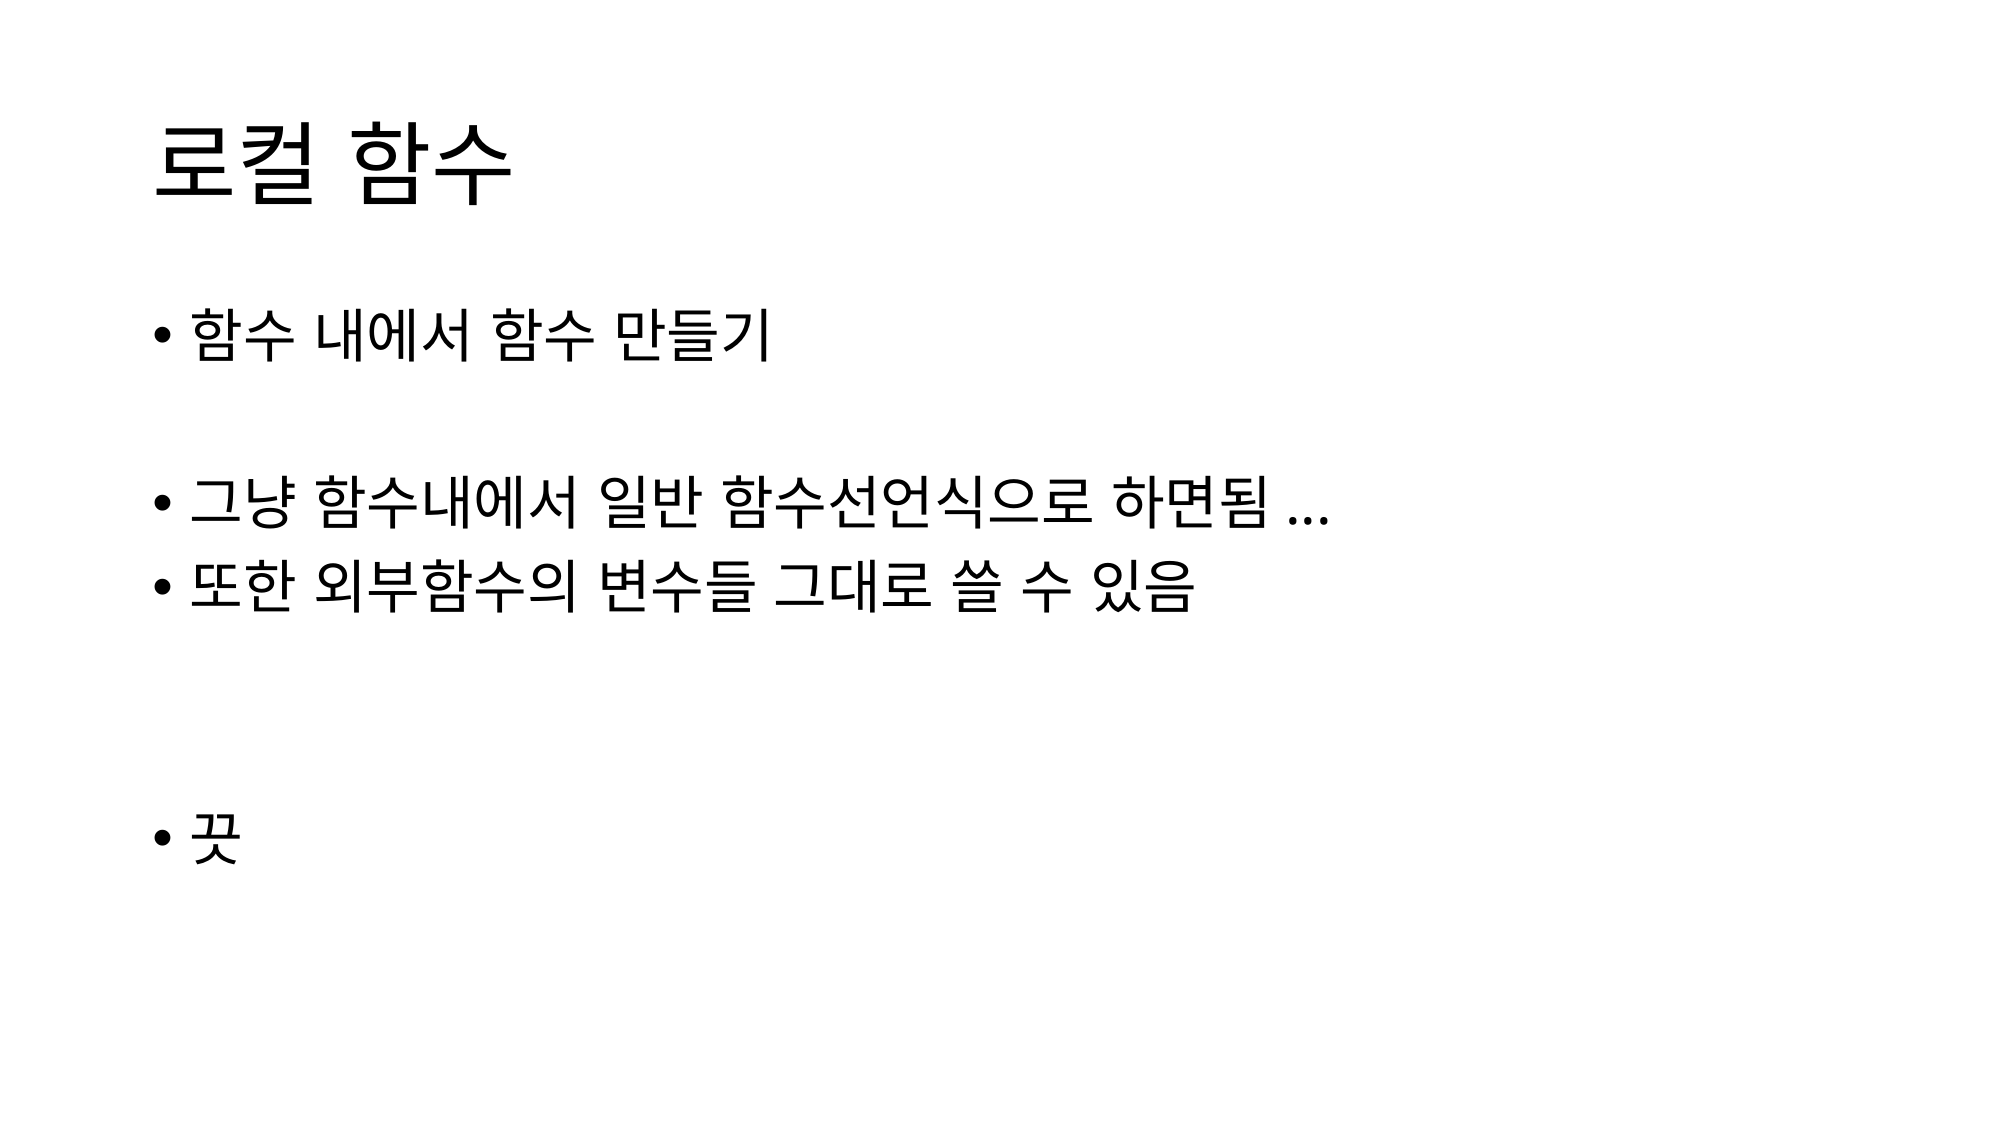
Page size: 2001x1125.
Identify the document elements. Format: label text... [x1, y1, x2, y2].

list 함수 내에서 함수 만들기 그냥 함수내에서 일반 함수선언식으로 하면됨... 또한 외부함수의 변수들 그대로 쓸 수 있음 끗 [137, 299, 1863, 1014]
title 로컬 함수 [137, 59, 1863, 278]
